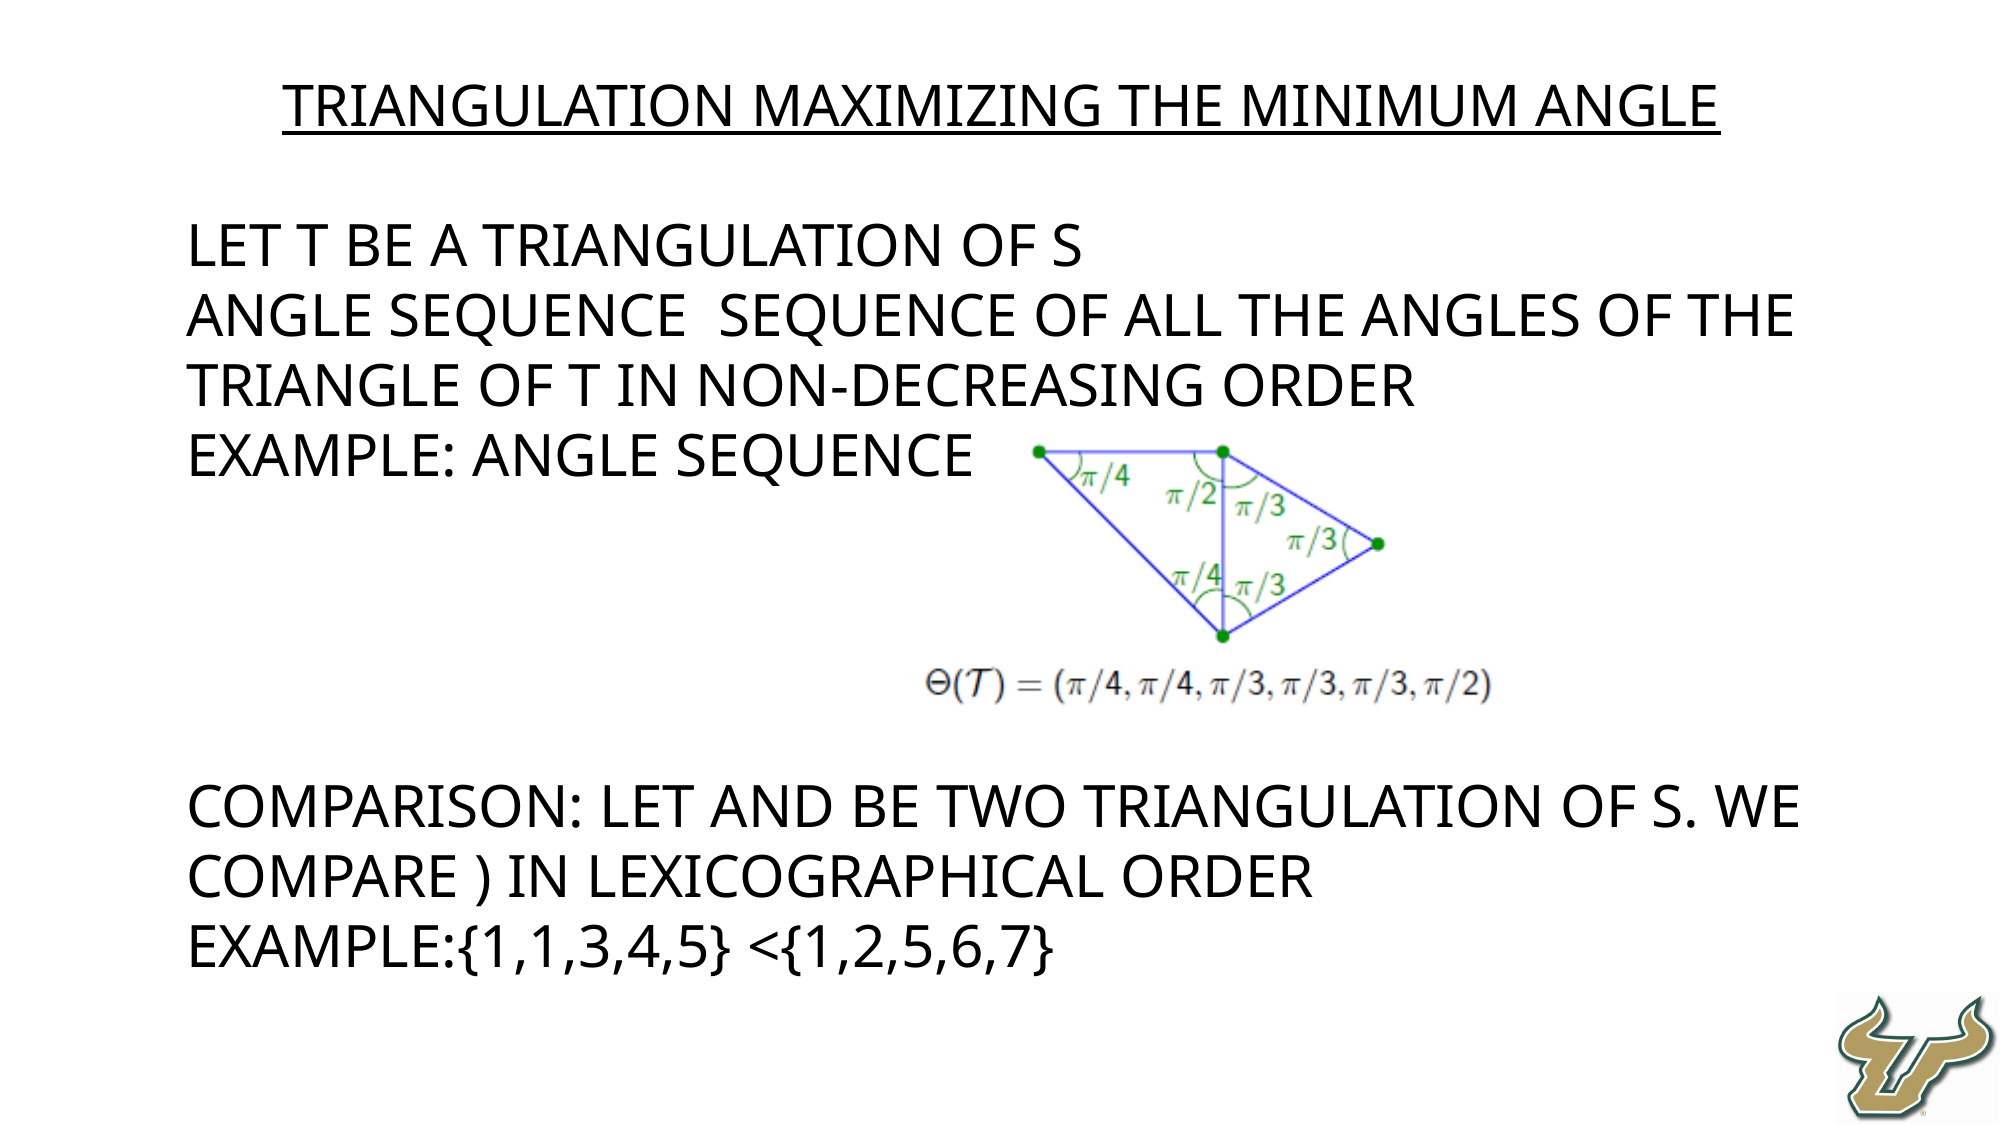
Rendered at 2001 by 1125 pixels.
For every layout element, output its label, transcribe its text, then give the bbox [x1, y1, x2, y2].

list Triangulation Maximizing the Minimum Angle [261, 43, 1739, 172]
picture [1835, 992, 2000, 1124]
picture [874, 401, 1529, 719]
